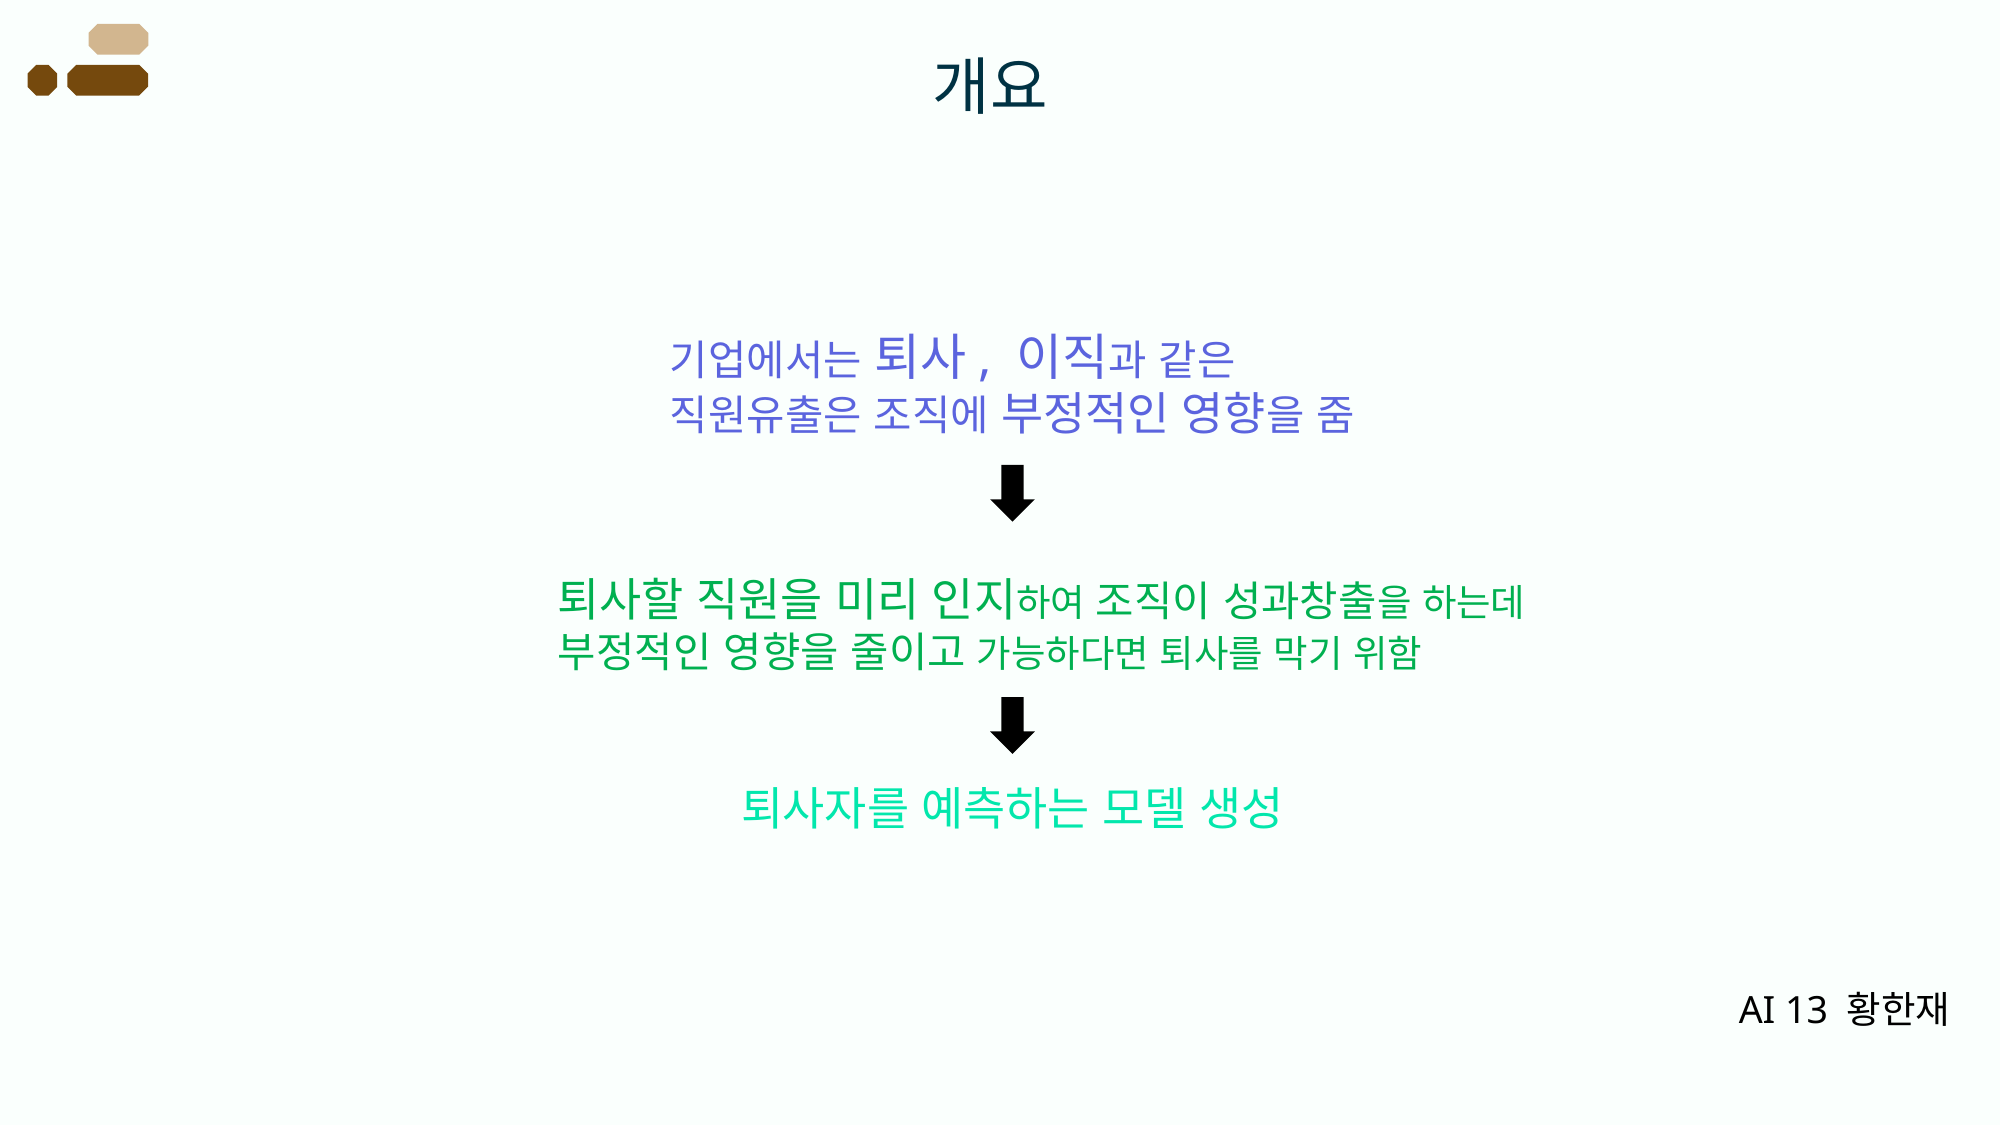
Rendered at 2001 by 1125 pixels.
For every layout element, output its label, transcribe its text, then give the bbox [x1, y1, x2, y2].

text_box 퇴사할 직원을 미리 인지하여 조직이 성과창출을 하는데 부정적인 영향을 줄이고 가능하다면 퇴사를 막기 위함 [543, 563, 1541, 684]
text_box AI 13 황한재 [1723, 978, 1974, 1039]
text_box 퇴사자를 예측하는 모델 생성 [726, 771, 1299, 842]
text_box 기업에서는 퇴사, 이직과 같은 직원유출은 조직에 부정적인 영향을 줌 [655, 317, 1370, 448]
text_box [987, 463, 1038, 524]
text_box [87, 22, 150, 56]
text_box [26, 63, 59, 97]
text_box 개요 [918, 39, 1082, 129]
text_box [987, 696, 1038, 756]
text_box [66, 63, 150, 97]
